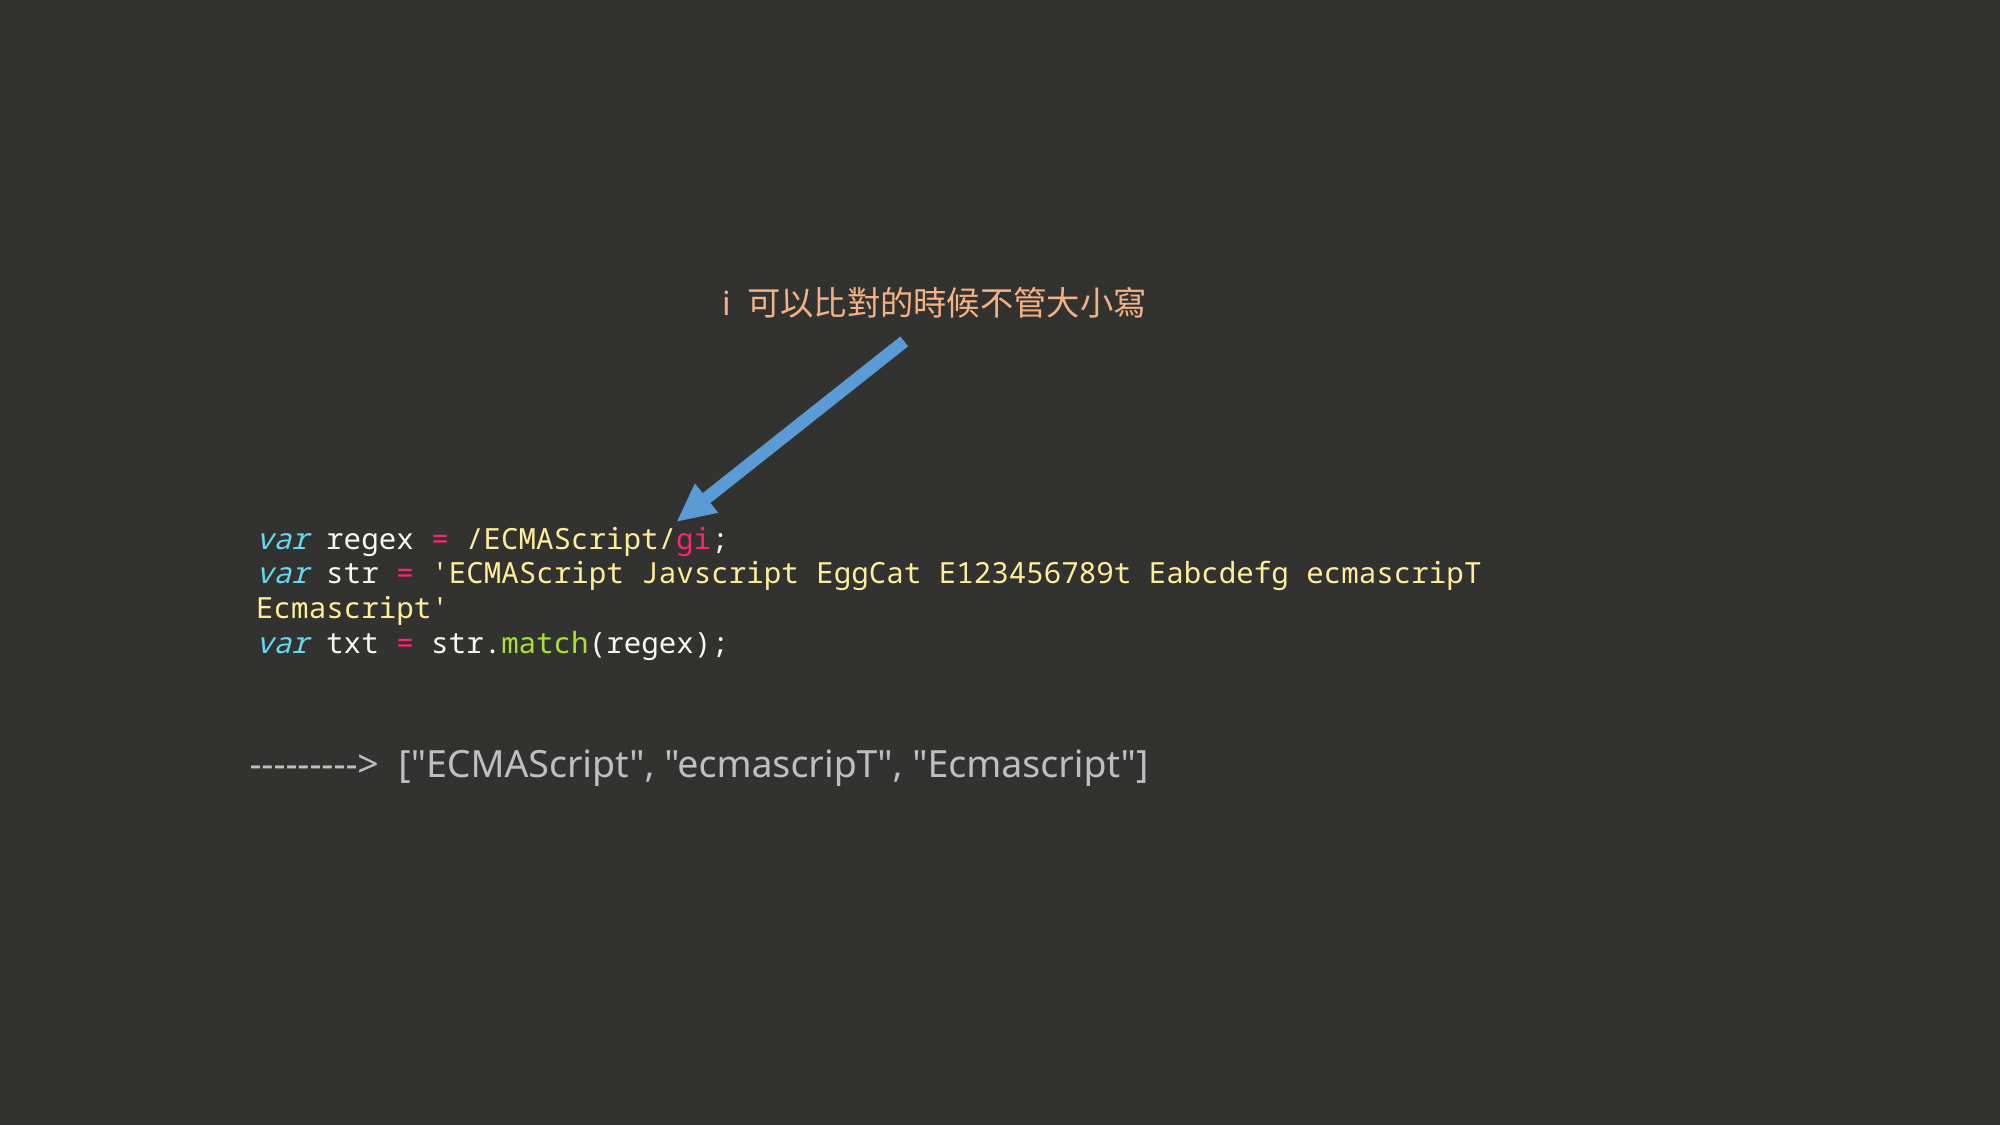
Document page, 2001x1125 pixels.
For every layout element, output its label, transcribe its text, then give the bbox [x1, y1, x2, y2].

text_box var regex = /ECMAScript/gi; var str = 'ECMAScript Javscript EggCat E123456789t Eabcdefg ecmascripT Ecmascript' var txt = str.match(regex); [241, 512, 1628, 668]
text_box i 可以比對的時候不管大小寫 [707, 274, 1162, 330]
text_box ---------> ["ECMAScript", "ecmascripT", "Ecmascript"] [184, 732, 1205, 792]
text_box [677, 341, 905, 522]
